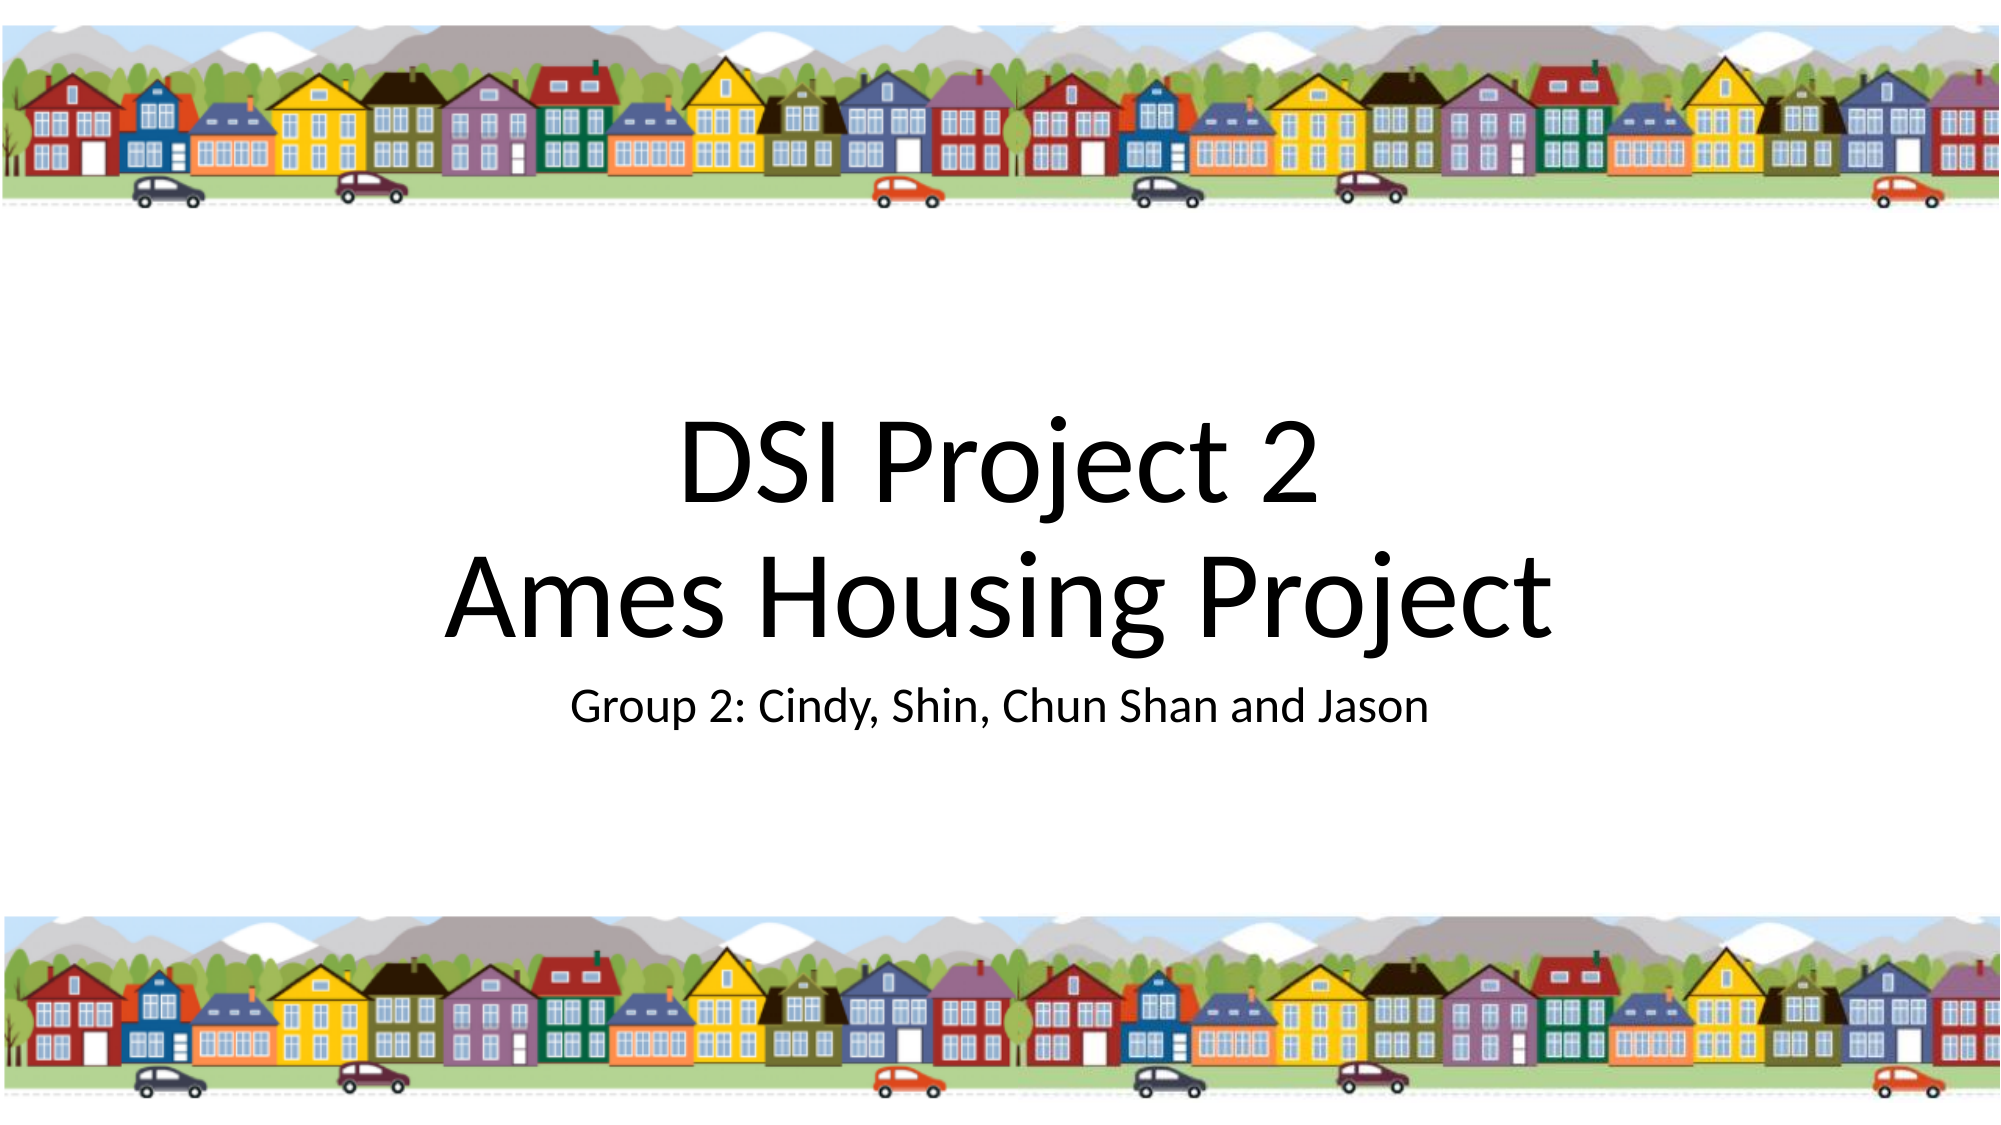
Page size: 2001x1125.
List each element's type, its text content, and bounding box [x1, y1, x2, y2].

subtitle Group 2: Cindy, Shin, Chun Shan and Jason [249, 671, 1750, 863]
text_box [0, 912, 2000, 1104]
title DSI Project 2 Ames Housing Project [249, 280, 1750, 671]
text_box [0, 21, 1999, 213]
